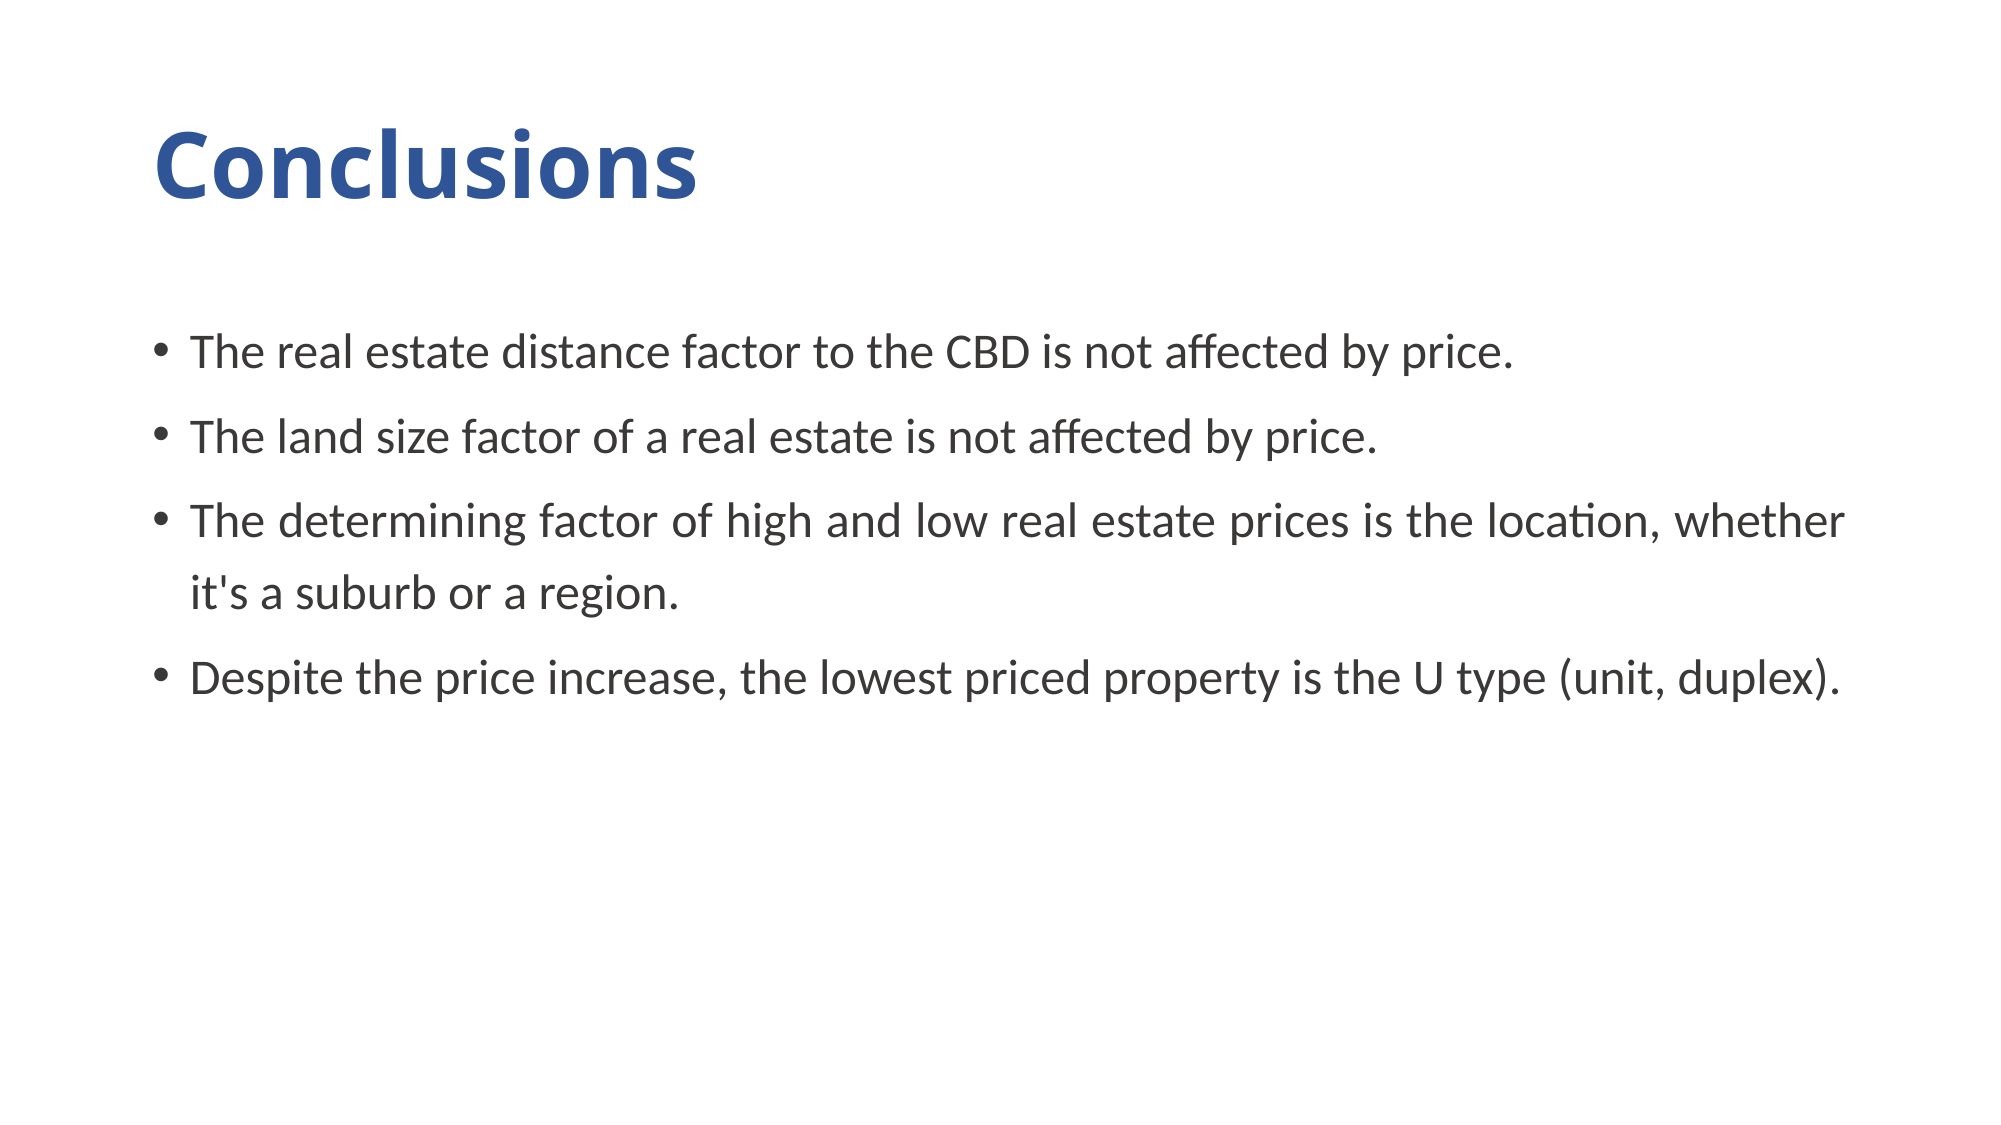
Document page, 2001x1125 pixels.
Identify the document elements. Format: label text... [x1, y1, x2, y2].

title Conclusions [137, 59, 1863, 278]
list The real estate distance factor to the CBD is not affected by price. The land size factor of a real estate is not affected by price. The determining factor of high and low real estate prices is the location, whether it's a suburb or a region. Despite the price increase, the lowest priced property is the U type (unit, duplex). [137, 299, 1863, 1014]
